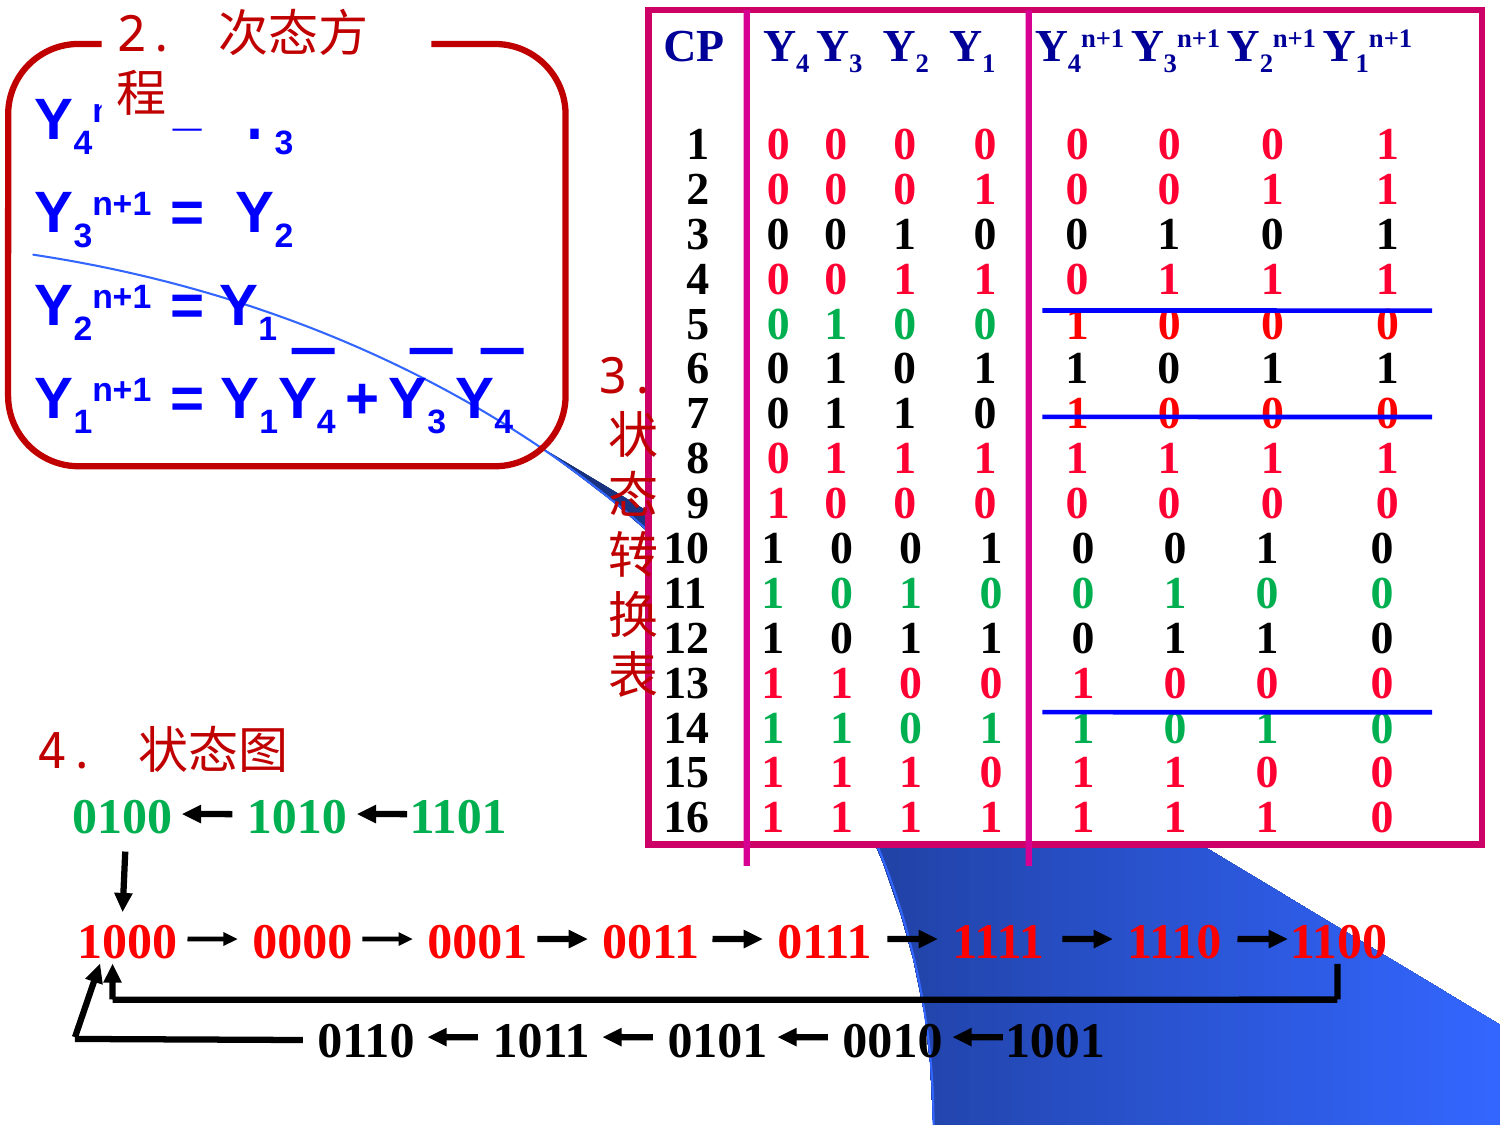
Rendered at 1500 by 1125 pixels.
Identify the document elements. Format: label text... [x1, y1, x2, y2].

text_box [57, 776, 533, 913]
text_box [432, 43, 557, 79]
text_box [18, 433, 554, 467]
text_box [74, 963, 1129, 1075]
subtitle 3.状态转换表 [572, 283, 643, 764]
text_box [8, 86, 14, 424]
text_box [15, 43, 101, 83]
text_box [62, 901, 1413, 1000]
text_box 4. 状态图 [22, 711, 467, 786]
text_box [19, 81, 621, 427]
text_box 2. 次态方程 [101, 0, 432, 79]
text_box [648, 9, 1483, 870]
